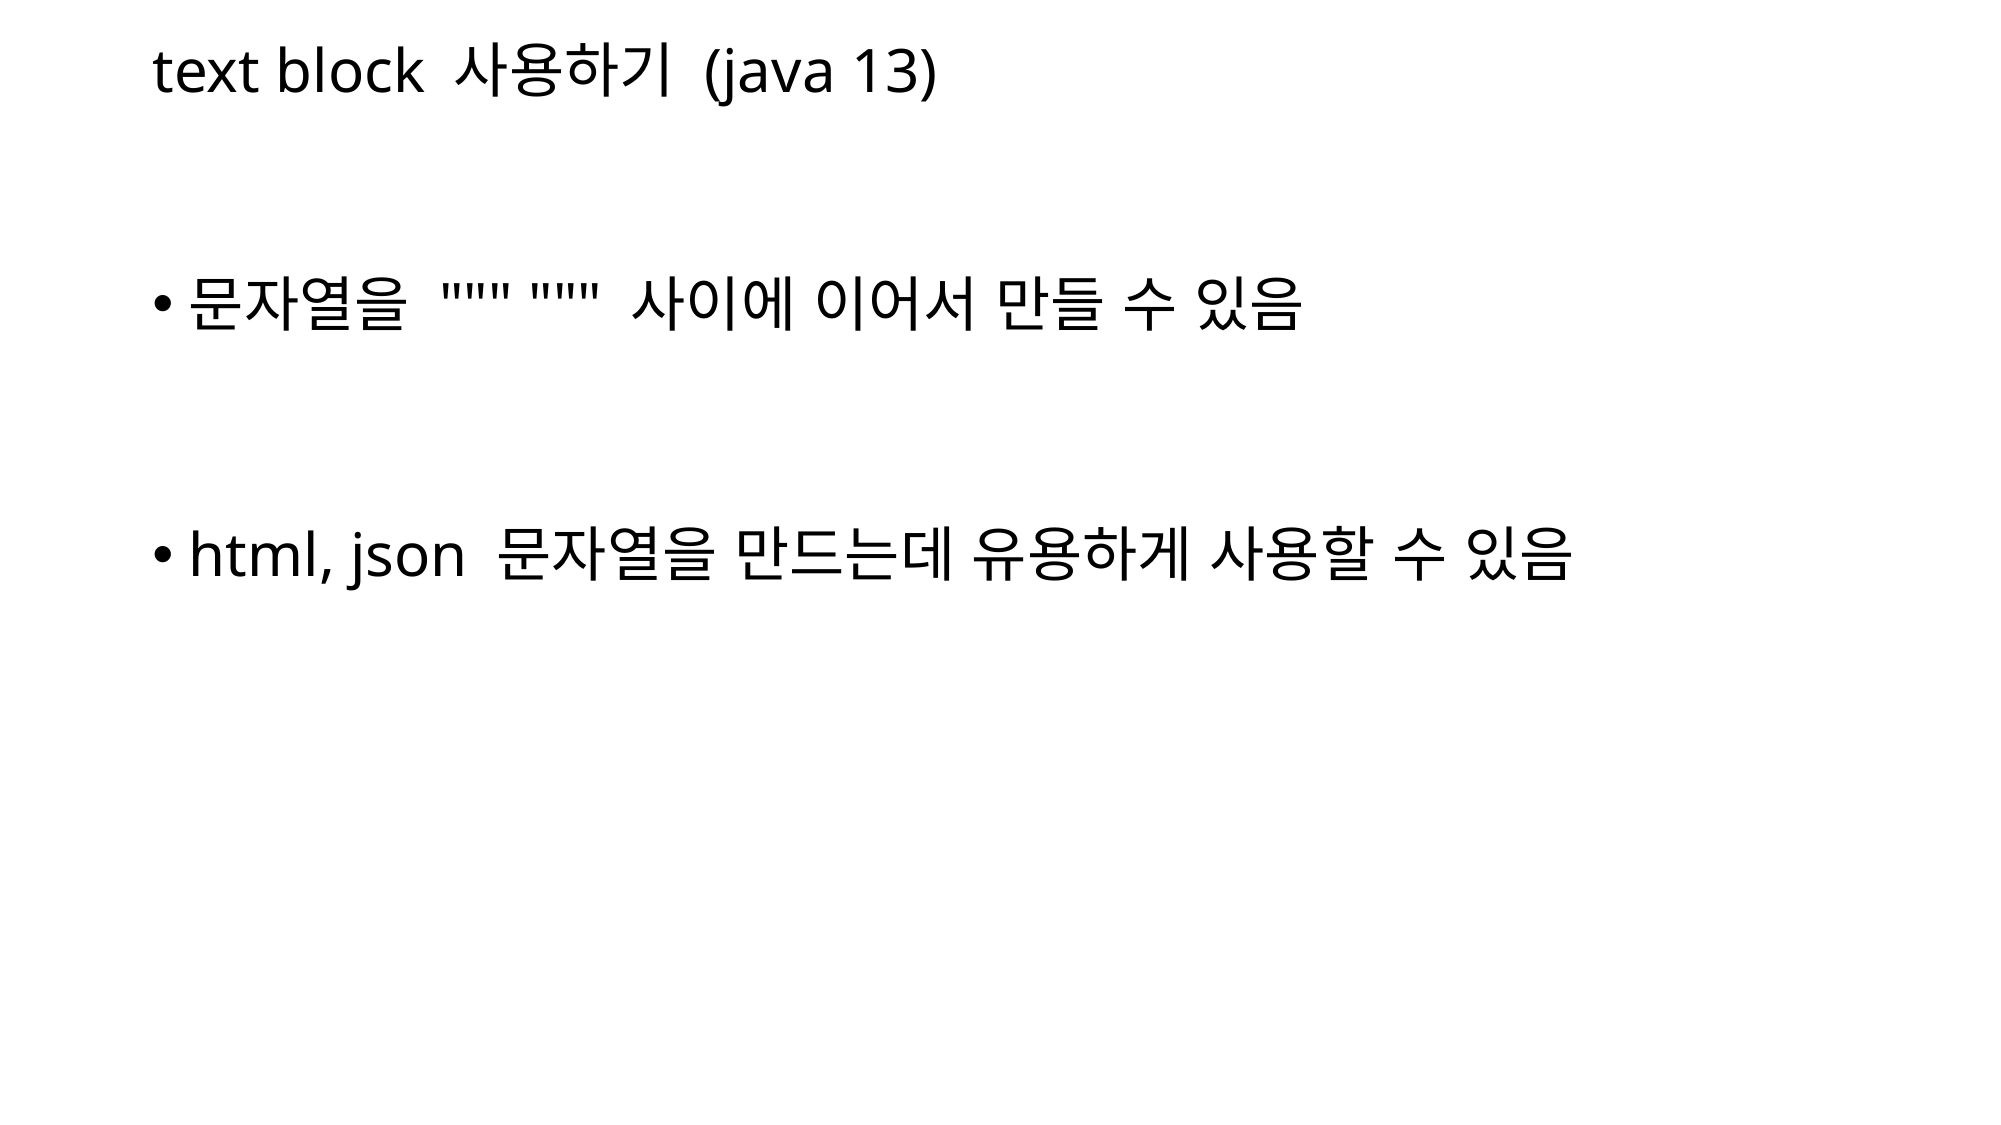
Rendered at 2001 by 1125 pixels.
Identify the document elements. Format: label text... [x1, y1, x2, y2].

list text block 사용하기 (java 13) 문자열을 """ """ 사이에 이어서 만들 수 있음 html, json 문자열을 만드는데 유용하게 사용할 수 있음 [137, 32, 1863, 599]
